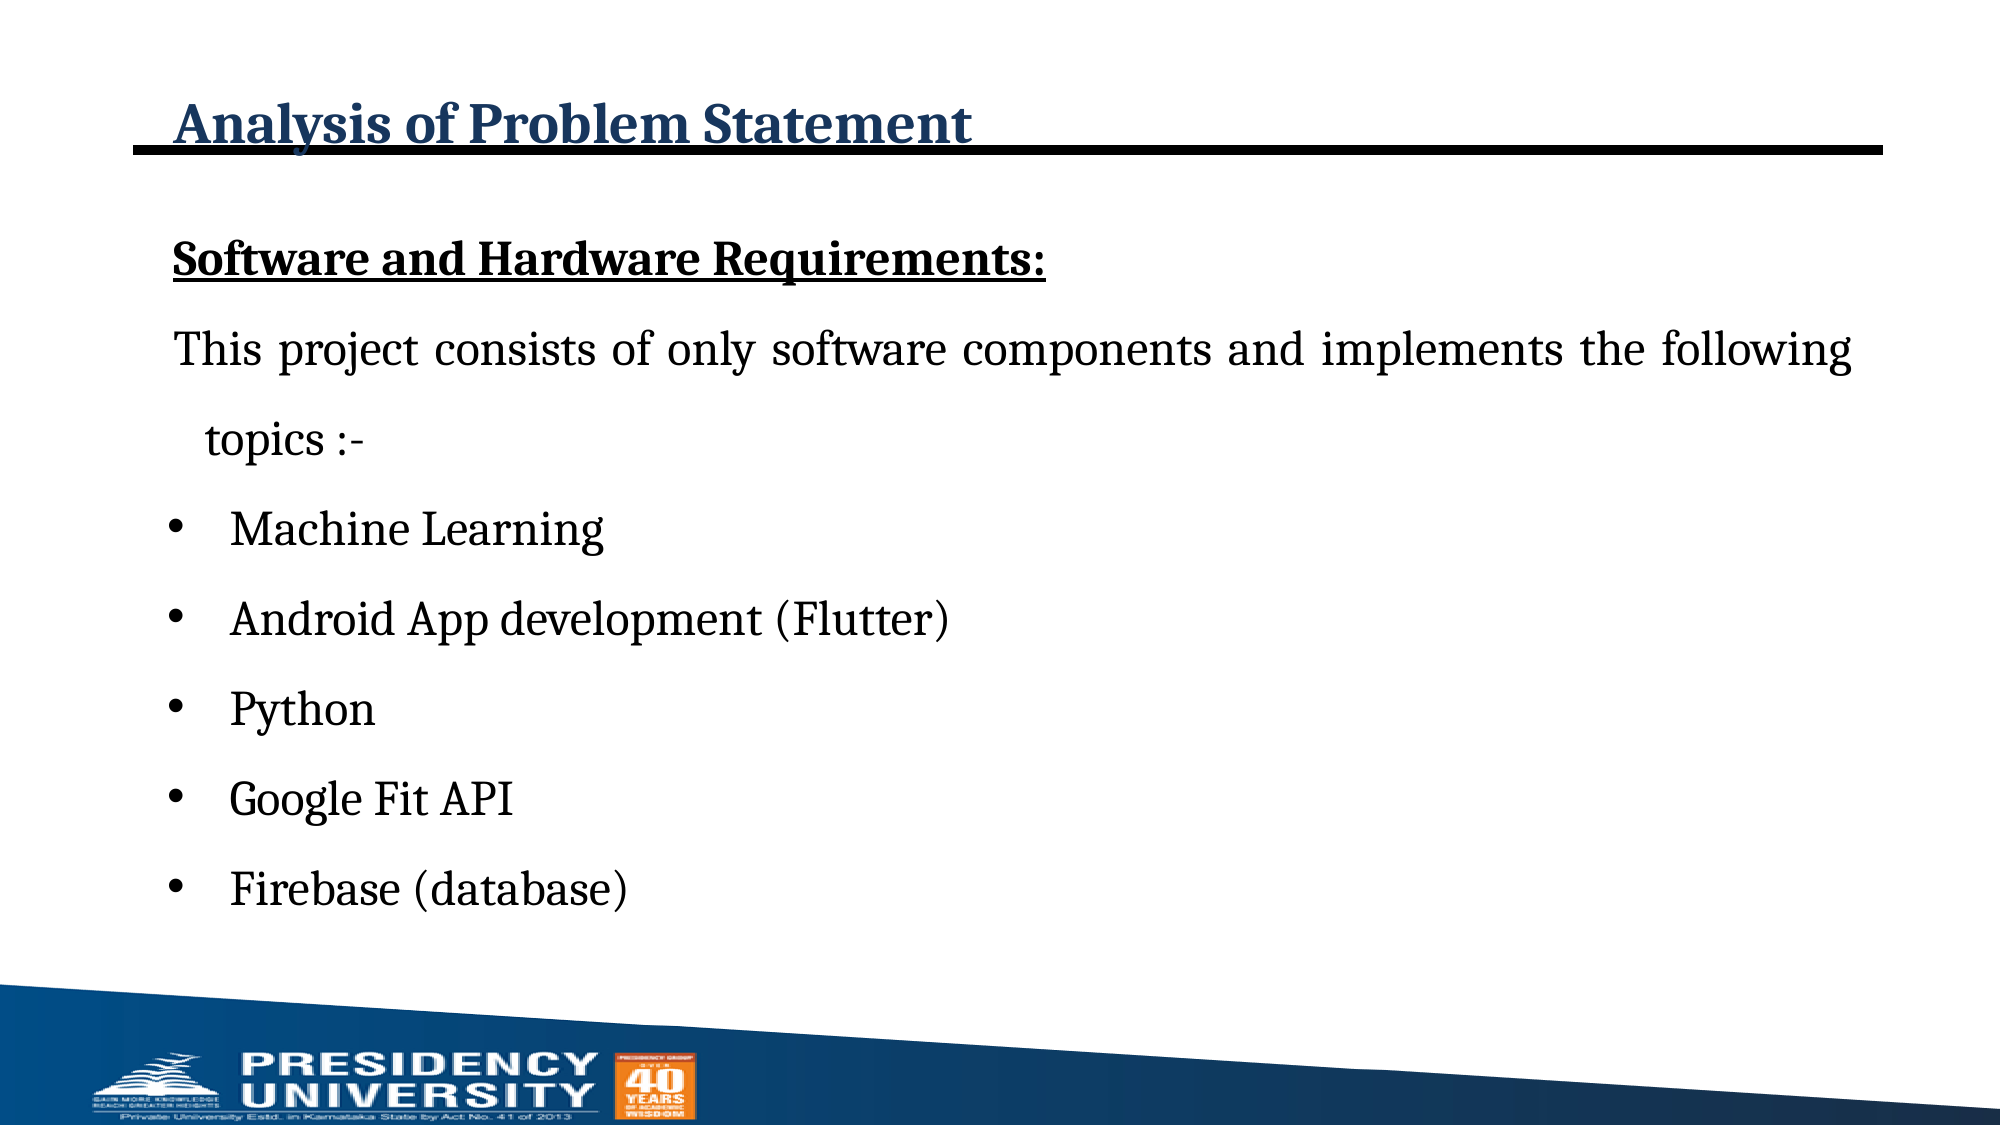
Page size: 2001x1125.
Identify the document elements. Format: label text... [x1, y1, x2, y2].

title Analysis of Problem Statement [133, 45, 1884, 125]
picture [0, 982, 2000, 1125]
list Software and Hardware Requirements: This project consists of only software components and implements the following topics :- Machine Learning Android App development (Flutter) Python Google Fit API Firebase (database) [133, 187, 1884, 1000]
